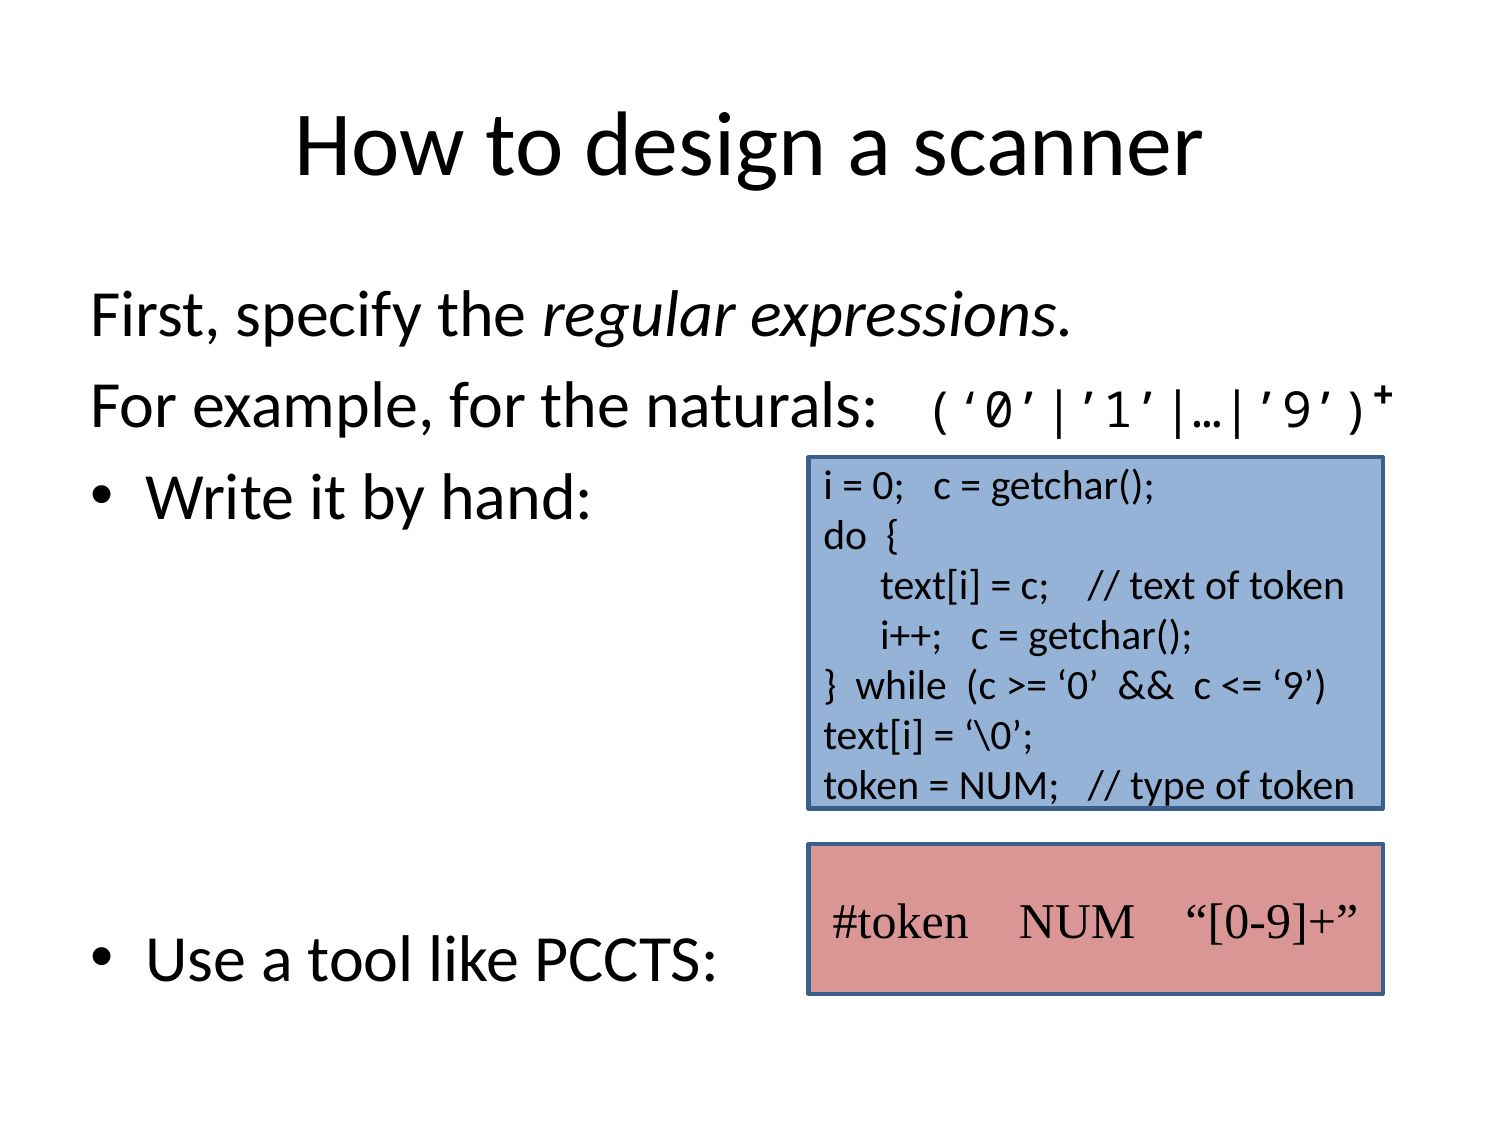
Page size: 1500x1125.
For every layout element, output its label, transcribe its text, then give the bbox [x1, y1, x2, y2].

title How to design a scanner [75, 45, 1425, 233]
list First, specify the regular expressions. For example, for the naturals: (‘0’|’1’|…|’9’)+ Write it by hand: Use a tool like PCCTS: [75, 262, 1465, 1005]
text_box i = 0; c = getchar(); do { text[i] = c; // text of token i++; c = getchar(); } while (c >= ‘0’ && c <= ‘9’) text[i] = ‘\0’; token = NUM; // type of token [806, 455, 1385, 811]
text_box #token NUM “[0-9]+” [806, 842, 1385, 996]
